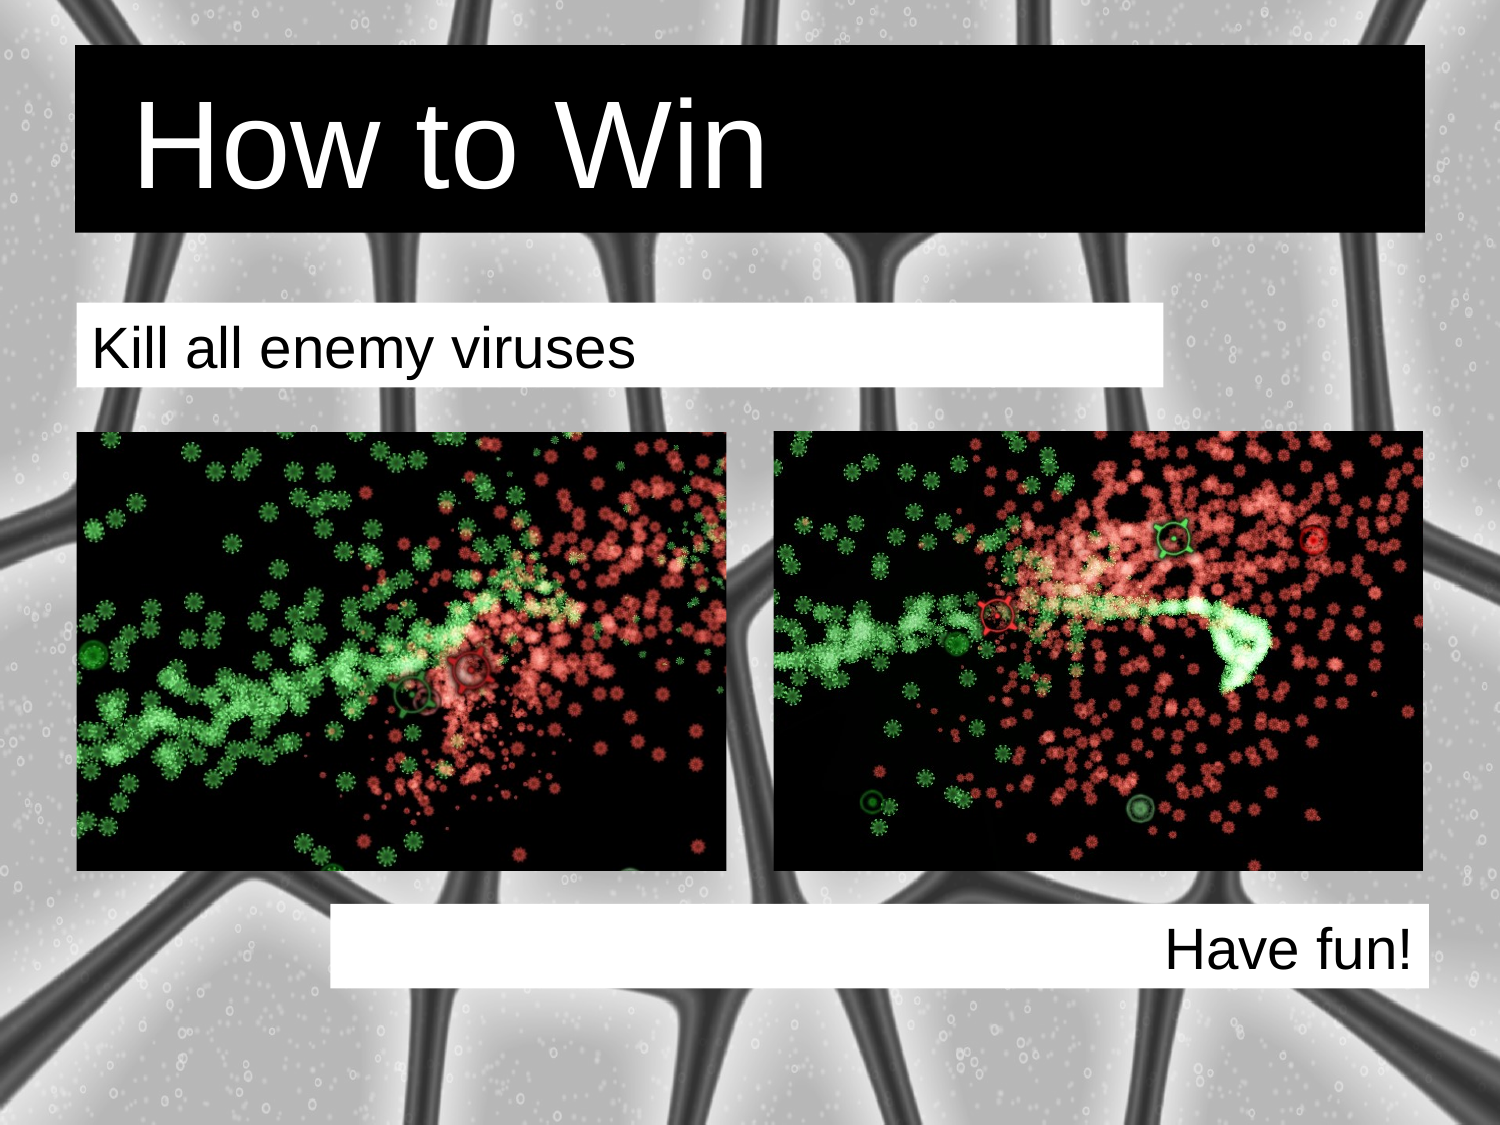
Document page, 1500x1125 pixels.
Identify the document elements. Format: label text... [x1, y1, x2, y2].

text_box Kill all enemy viruses [76, 302, 1164, 388]
title How to Win [75, 45, 1425, 233]
picture [773, 430, 1424, 871]
picture [76, 432, 727, 871]
text_box Have fun! [330, 903, 1429, 989]
